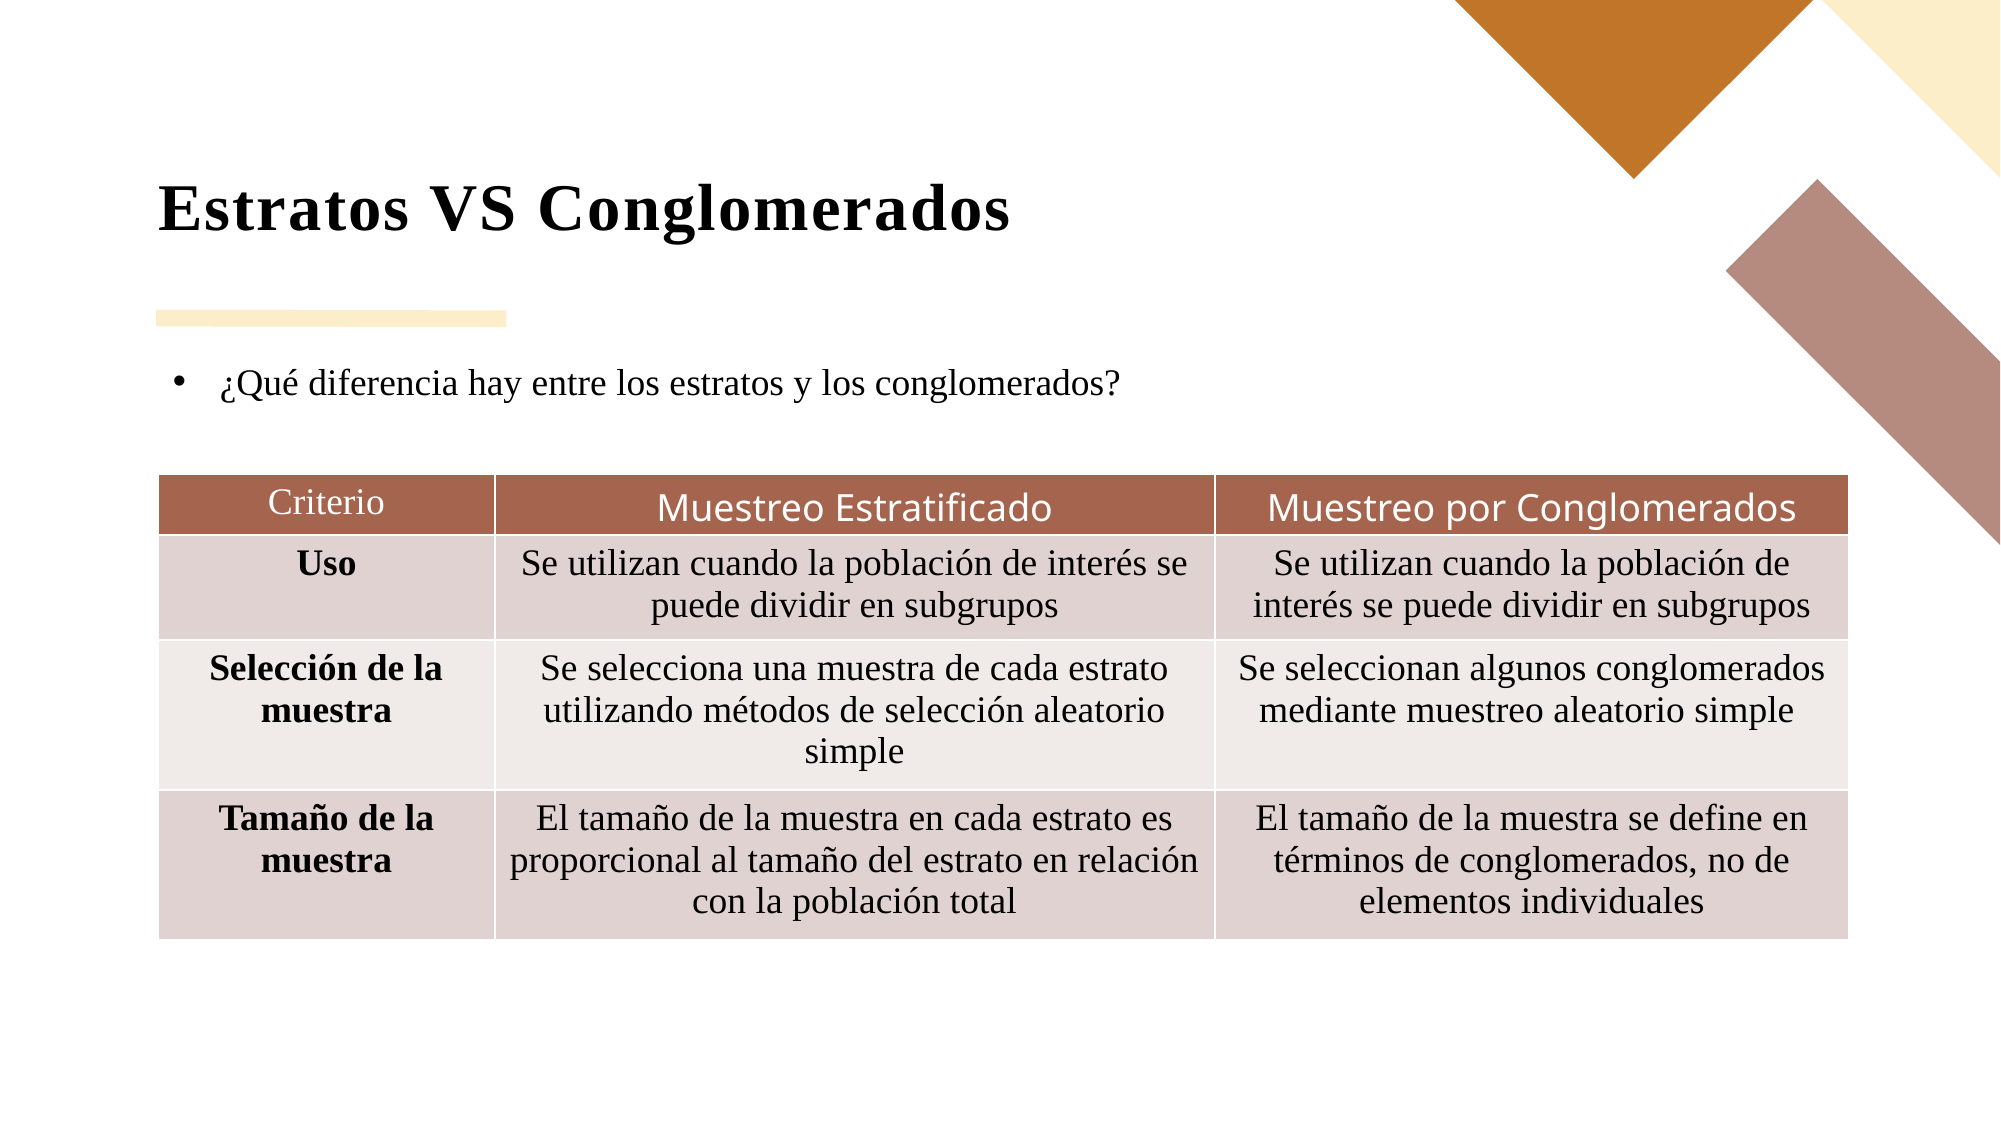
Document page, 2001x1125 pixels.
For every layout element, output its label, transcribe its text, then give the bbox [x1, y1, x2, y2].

table_cell El tamaño de la muestra se define en términos de conglomerados, no de elementos individuales [1216, 791, 1848, 939]
table_header Muestreo Estratificado [496, 475, 1214, 534]
text_box ¿Qué diferencia hay entre los estratos y los conglomerados? [158, 350, 1690, 411]
table_header Criterio [159, 475, 494, 534]
table_cell Se utilizan cuando la población de interés se puede dividir en subgrupos [496, 536, 1214, 639]
table_cell Selección de la muestra [159, 641, 494, 789]
title Estratos VS Conglomerados [158, 144, 1516, 245]
table_cell Se seleccionan algunos conglomerados mediante muestreo aleatorio simple [1216, 641, 1848, 789]
table_cell Se utilizan cuando la población de interés se puede dividir en subgrupos [1216, 536, 1848, 639]
table_cell Tamaño de la muestra [159, 791, 494, 939]
table_cell Se selecciona una muestra de cada estrato utilizando métodos de selección aleatorio simple [496, 641, 1214, 789]
table_cell El tamaño de la muestra en cada estrato es proporcional al tamaño del estrato en relación con la población total [496, 791, 1214, 939]
table_header Muestreo por Conglomerados [1216, 475, 1848, 534]
table_cell Uso [159, 536, 494, 639]
